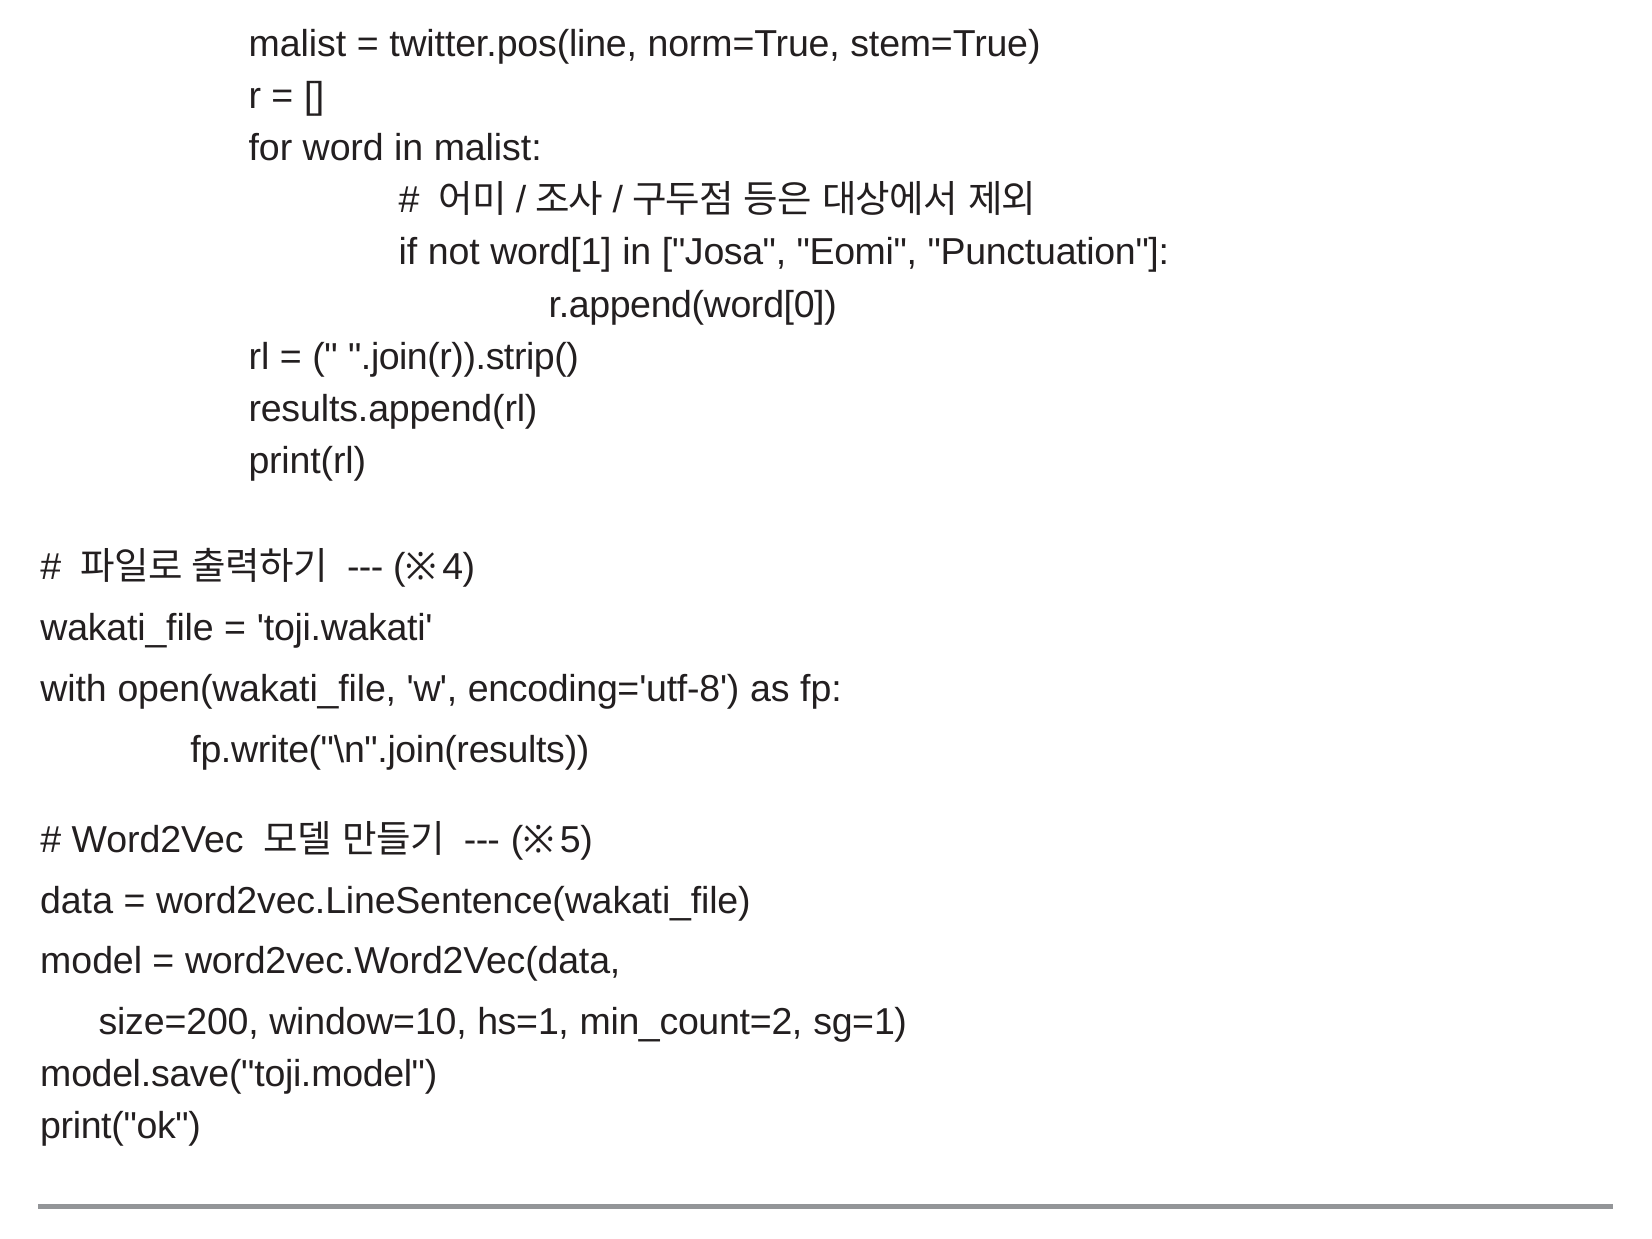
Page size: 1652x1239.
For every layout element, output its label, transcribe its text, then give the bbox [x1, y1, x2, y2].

text_box malist = twitter.pos(line, norm=True, stem=True) r = [] for word in malist: # 어미/조사/구두점 등은 대상에서 제외 if not word[1] in ["Josa", "Eomi", "Punctuation"]: r.append(word[0]) rl = (" ".join(r)).strip() results.append(rl) print(rl) # 파일로 출력하기 --- (※4) wakati_file = 'toji.wakati' with open(wakati_file, 'w', encoding='utf-8') as fp: fp.write("\n".join(results)) # Word2Vec 모델 만들기 --- (※5) data = word2vec.LineSentence(wakati_file) model = word2vec.Word2Vec(data, size=200, window=10, hs=1, min_count=2, sg=1) model.save("toji.model") print("ok") [38, 19, 1639, 1147]
